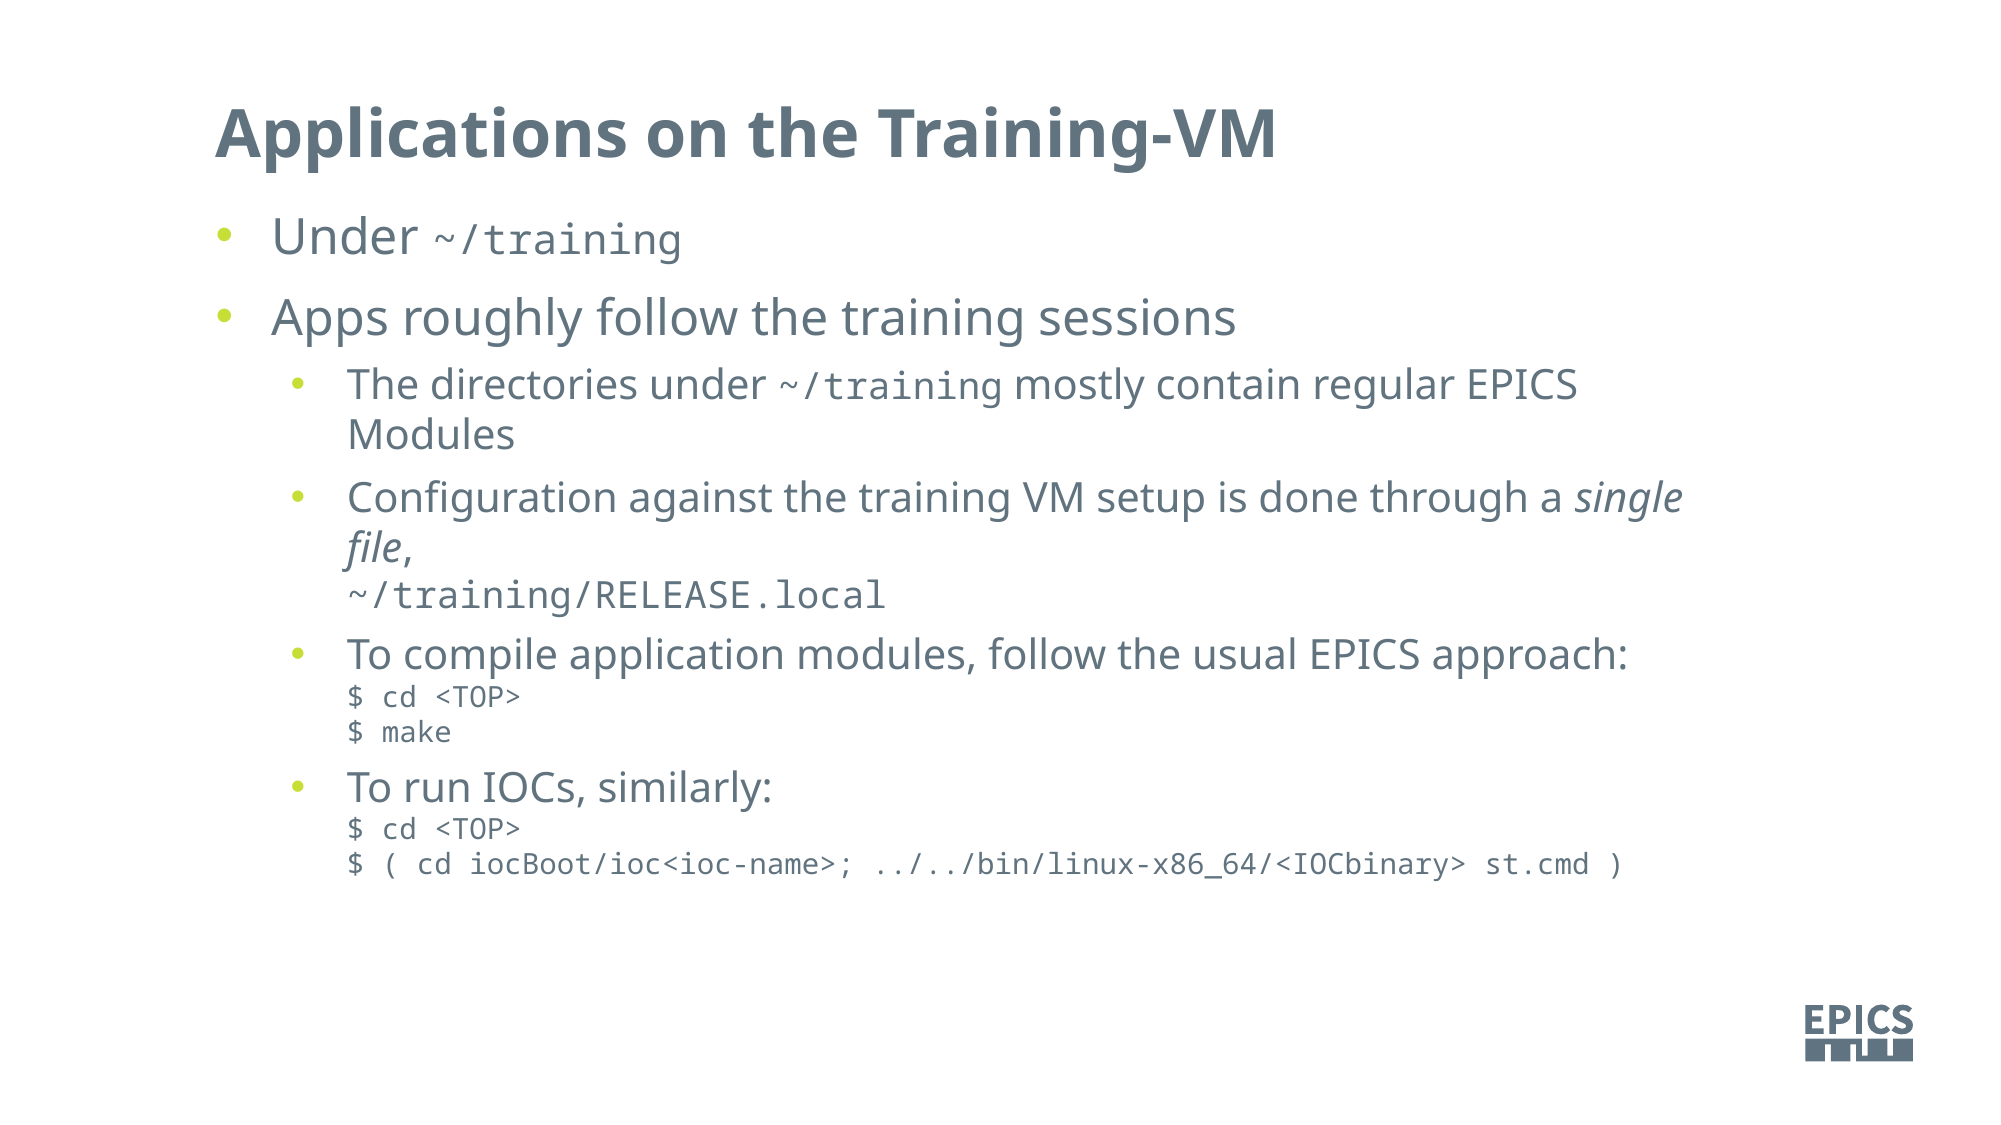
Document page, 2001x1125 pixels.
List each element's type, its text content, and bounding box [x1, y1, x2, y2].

text_box Applications on the Training-VM Under ~/training Apps roughly follow the training sessions The directories under ~/training mostly contain regular EPICS Modules Configuration against the training VM setup is done through a single file, ~/training/RELEASE.local To compile application modules, follow the usual EPICS approach: $ cd <TOP> $ make To run IOCs, similarly: $ cd <TOP> $ ( cd iocBoot/ioc<ioc-name>; ../../bin/linux-x86_64/<IOCbinary> st.cmd ) [215, 74, 1739, 881]
